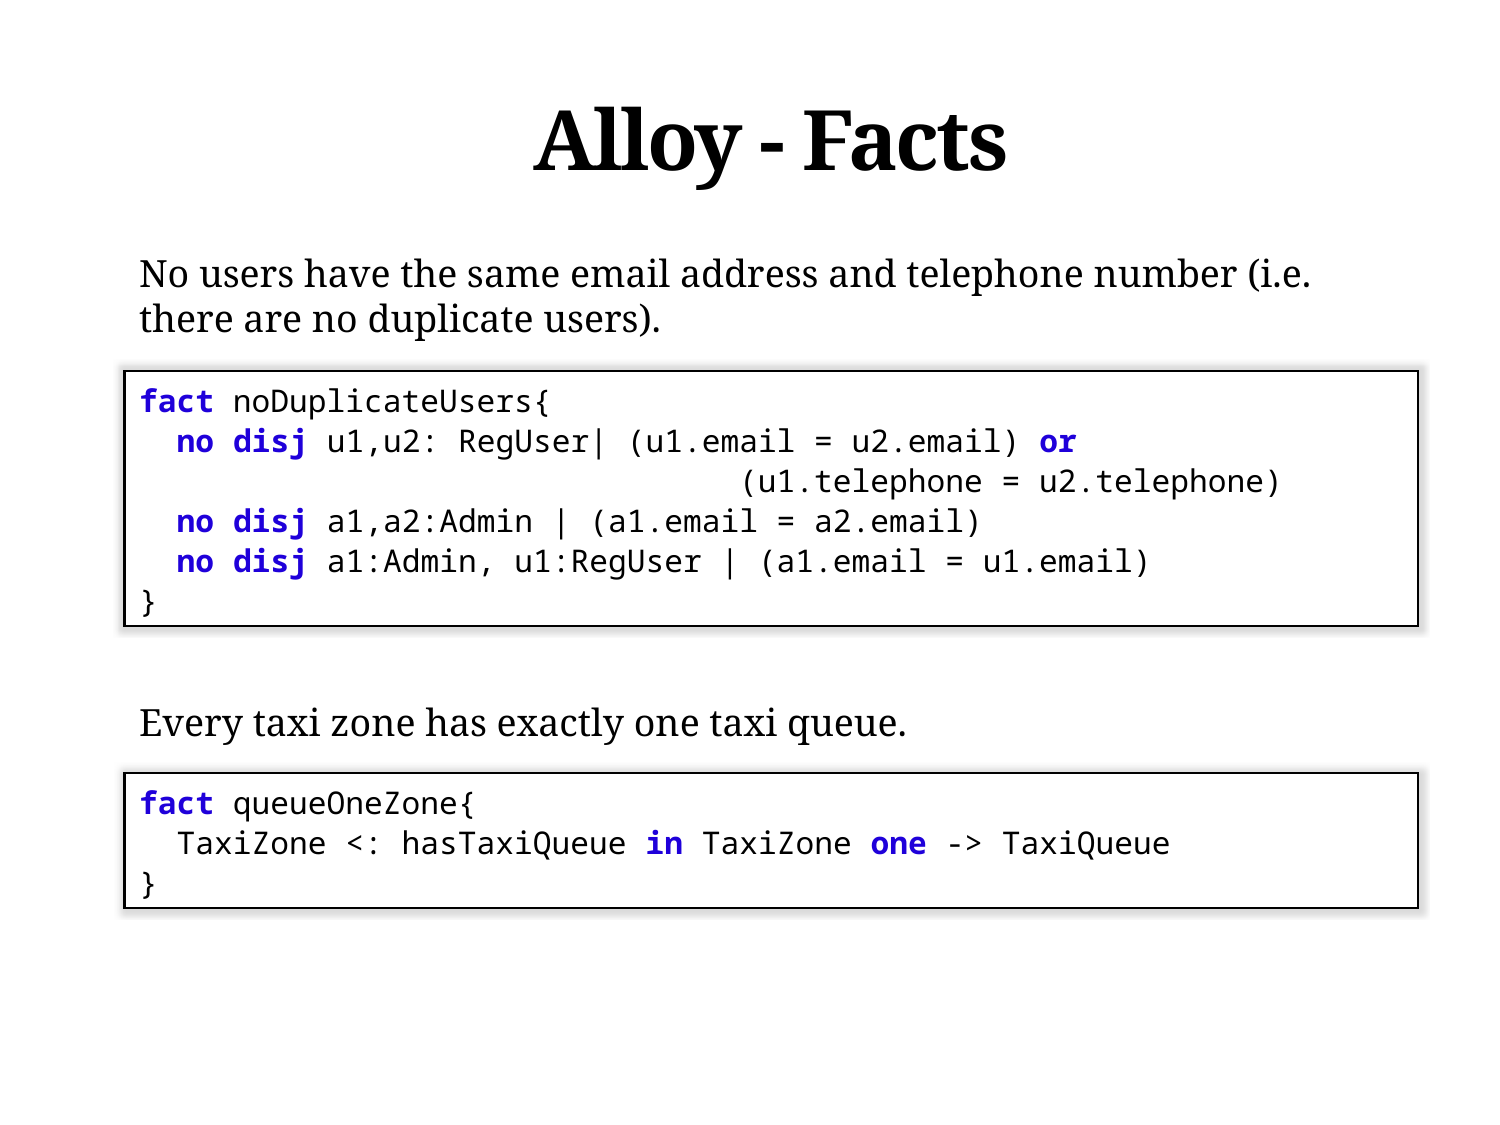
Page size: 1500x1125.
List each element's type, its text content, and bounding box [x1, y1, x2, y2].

text_box fact noDuplicateUsers{ no disj u1,u2: RegUser| (u1.email = u2.email) or (u1.telephone = u2.telephone) no disj a1,a2:Admin | (a1.email = a2.email) no disj a1:Admin, u1:RegUser | (a1.email = u1.email) } [123, 370, 1419, 627]
text_box fact queueOneZone{ TaxiZone <: hasTaxiQueue in TaxiZone one -> TaxiQueue } [123, 772, 1419, 909]
text_box Every taxi zone has exactly one taxi queue. [124, 691, 1419, 752]
text_box No users have the same email address and telephone number (i.e. there are no duplicate users). [124, 242, 1419, 348]
text_box Alloy - Facts [124, 91, 1419, 242]
